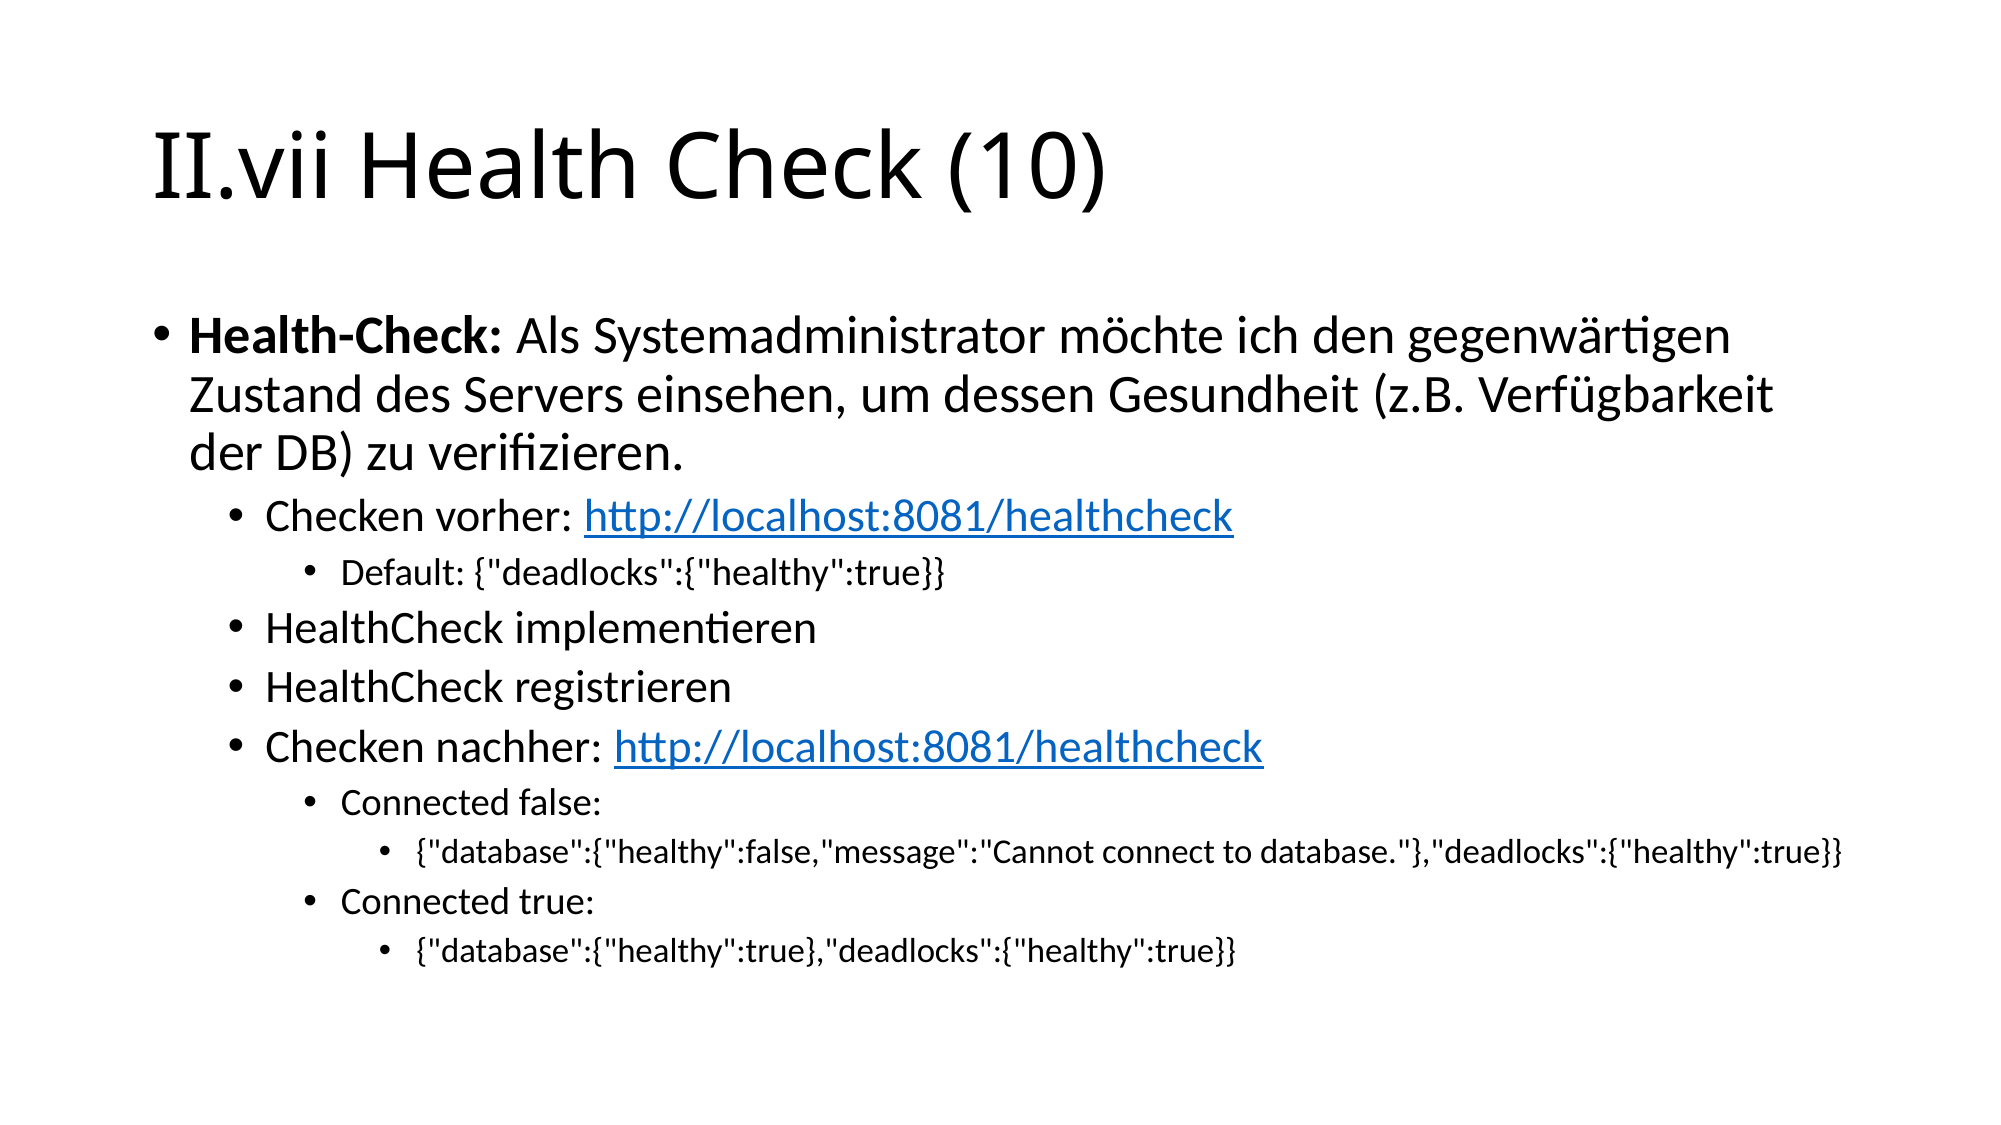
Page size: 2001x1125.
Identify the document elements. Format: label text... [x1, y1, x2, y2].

list Health-Check: Als Systemadministrator möchte ich den gegenwärtigen Zustand des Servers einsehen, um dessen Gesundheit (z.B. Verfügbarkeit der DB) zu verifizieren. Checken vorher: http://localhost:8081/healthcheck Default: {"deadlocks":{"healthy":true}} HealthCheck implementieren HealthCheck registrieren Checken nachher: http://localhost:8081/healthcheck Connected false: {"database":{"healthy":false,"message":"Cannot connect to database."},"deadlocks":{"healthy":true}} Connected true: {"database":{"healthy":true},"deadlocks":{"healthy":true}} [137, 299, 1863, 1014]
title II.vii Health Check (10) [137, 59, 1863, 278]
